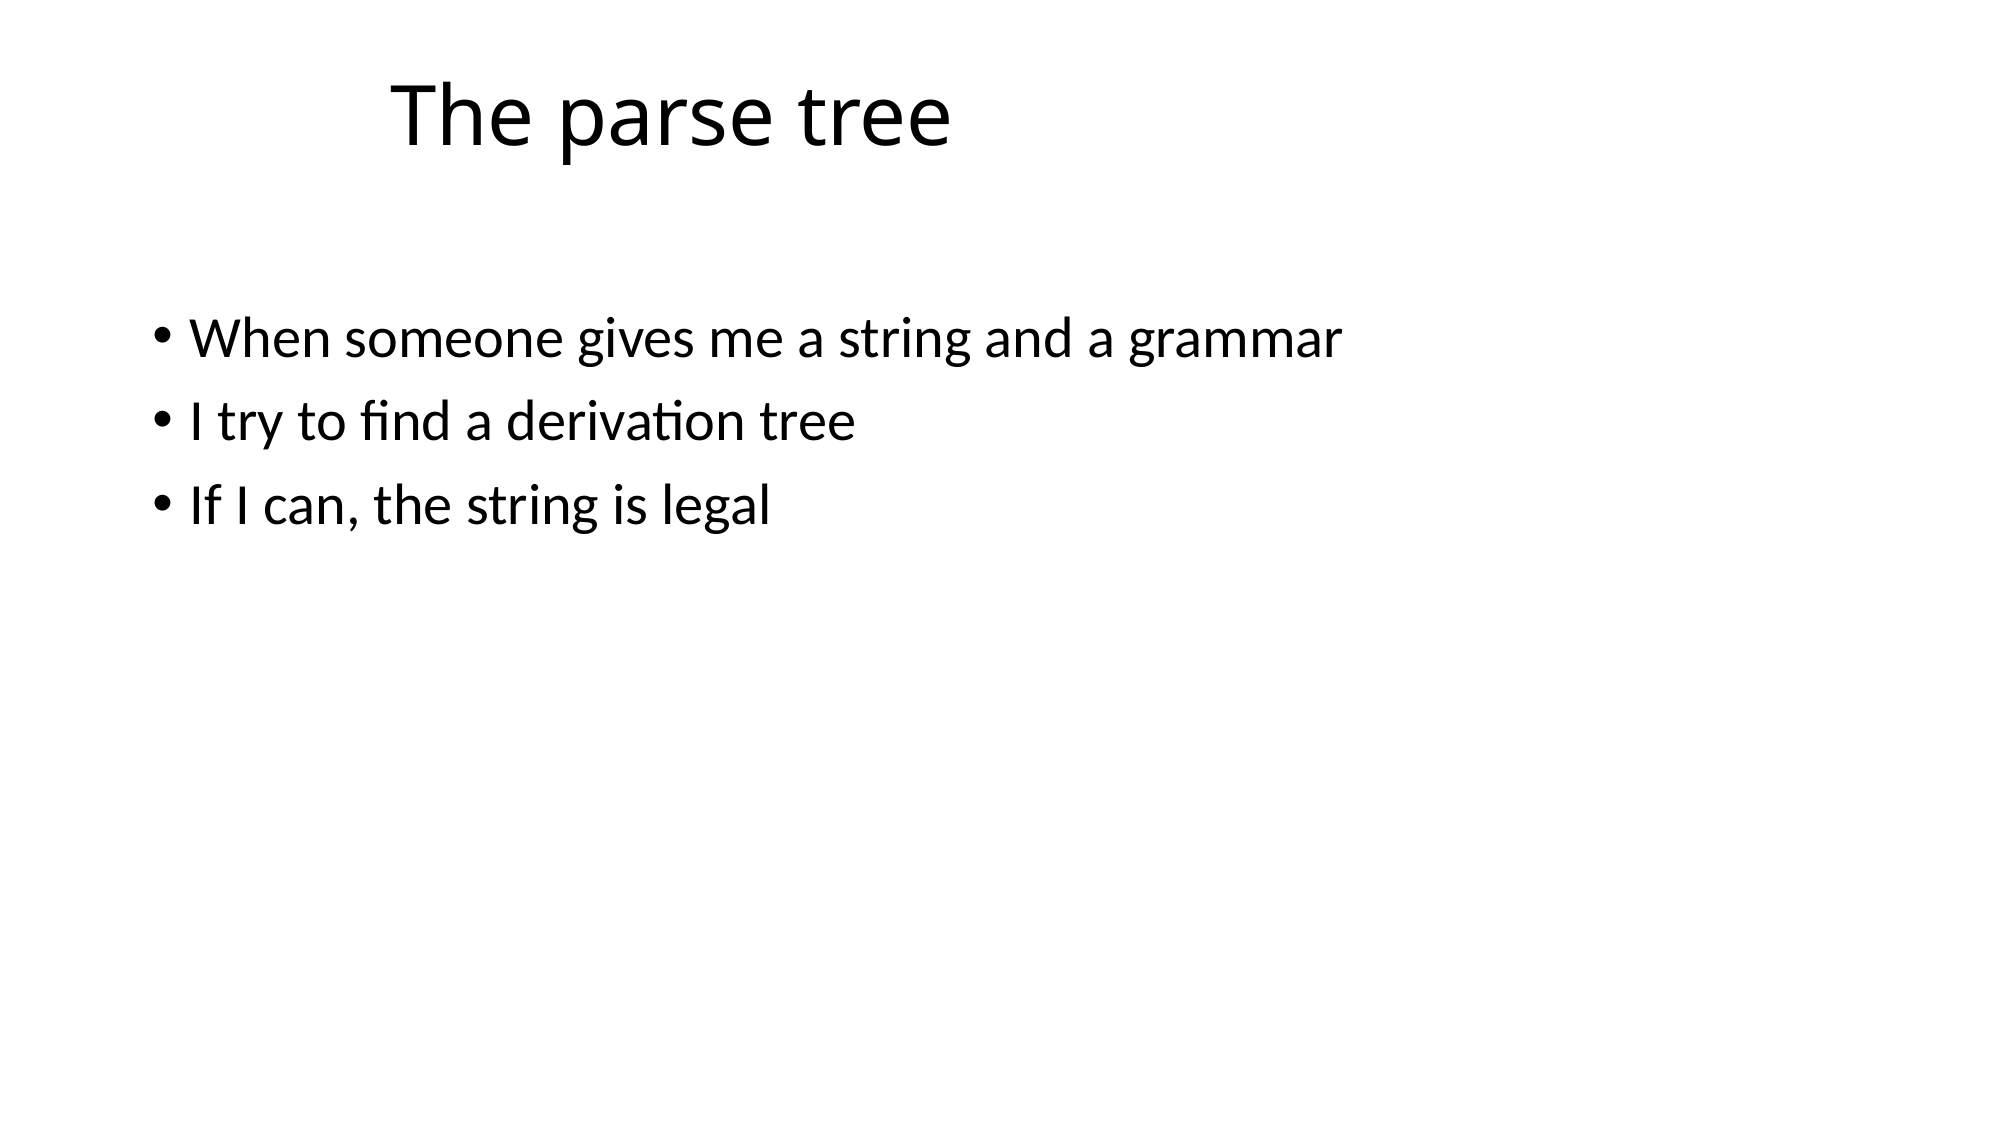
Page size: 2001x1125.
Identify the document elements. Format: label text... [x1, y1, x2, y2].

title The parse tree [375, 24, 1650, 213]
text_box When someone gives me a string and a grammar I try to find a derivation tree If I can, the string is legal [137, 299, 1863, 1014]
